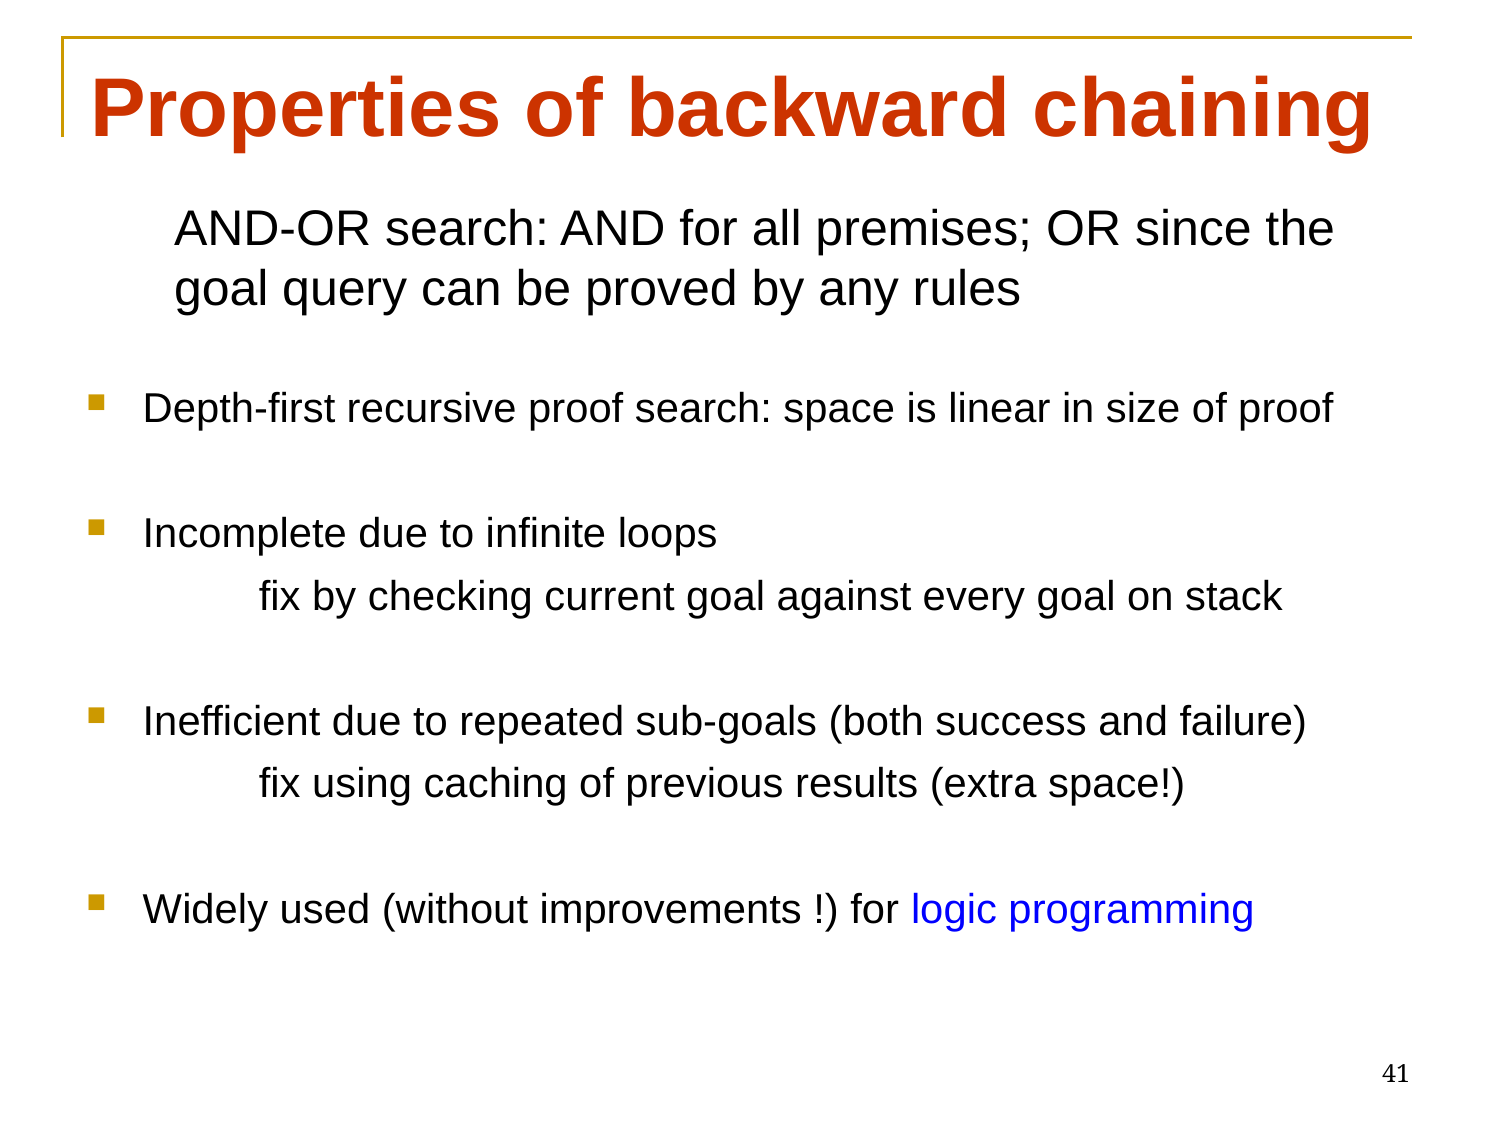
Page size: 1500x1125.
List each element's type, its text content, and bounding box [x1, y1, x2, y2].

slide_number 41 [1074, 1023, 1426, 1100]
title Properties of backward chaining [74, 45, 1426, 233]
text_box AND-OR search: AND for all premises; OR since the goal query can be proved by any rules [159, 187, 1447, 323]
